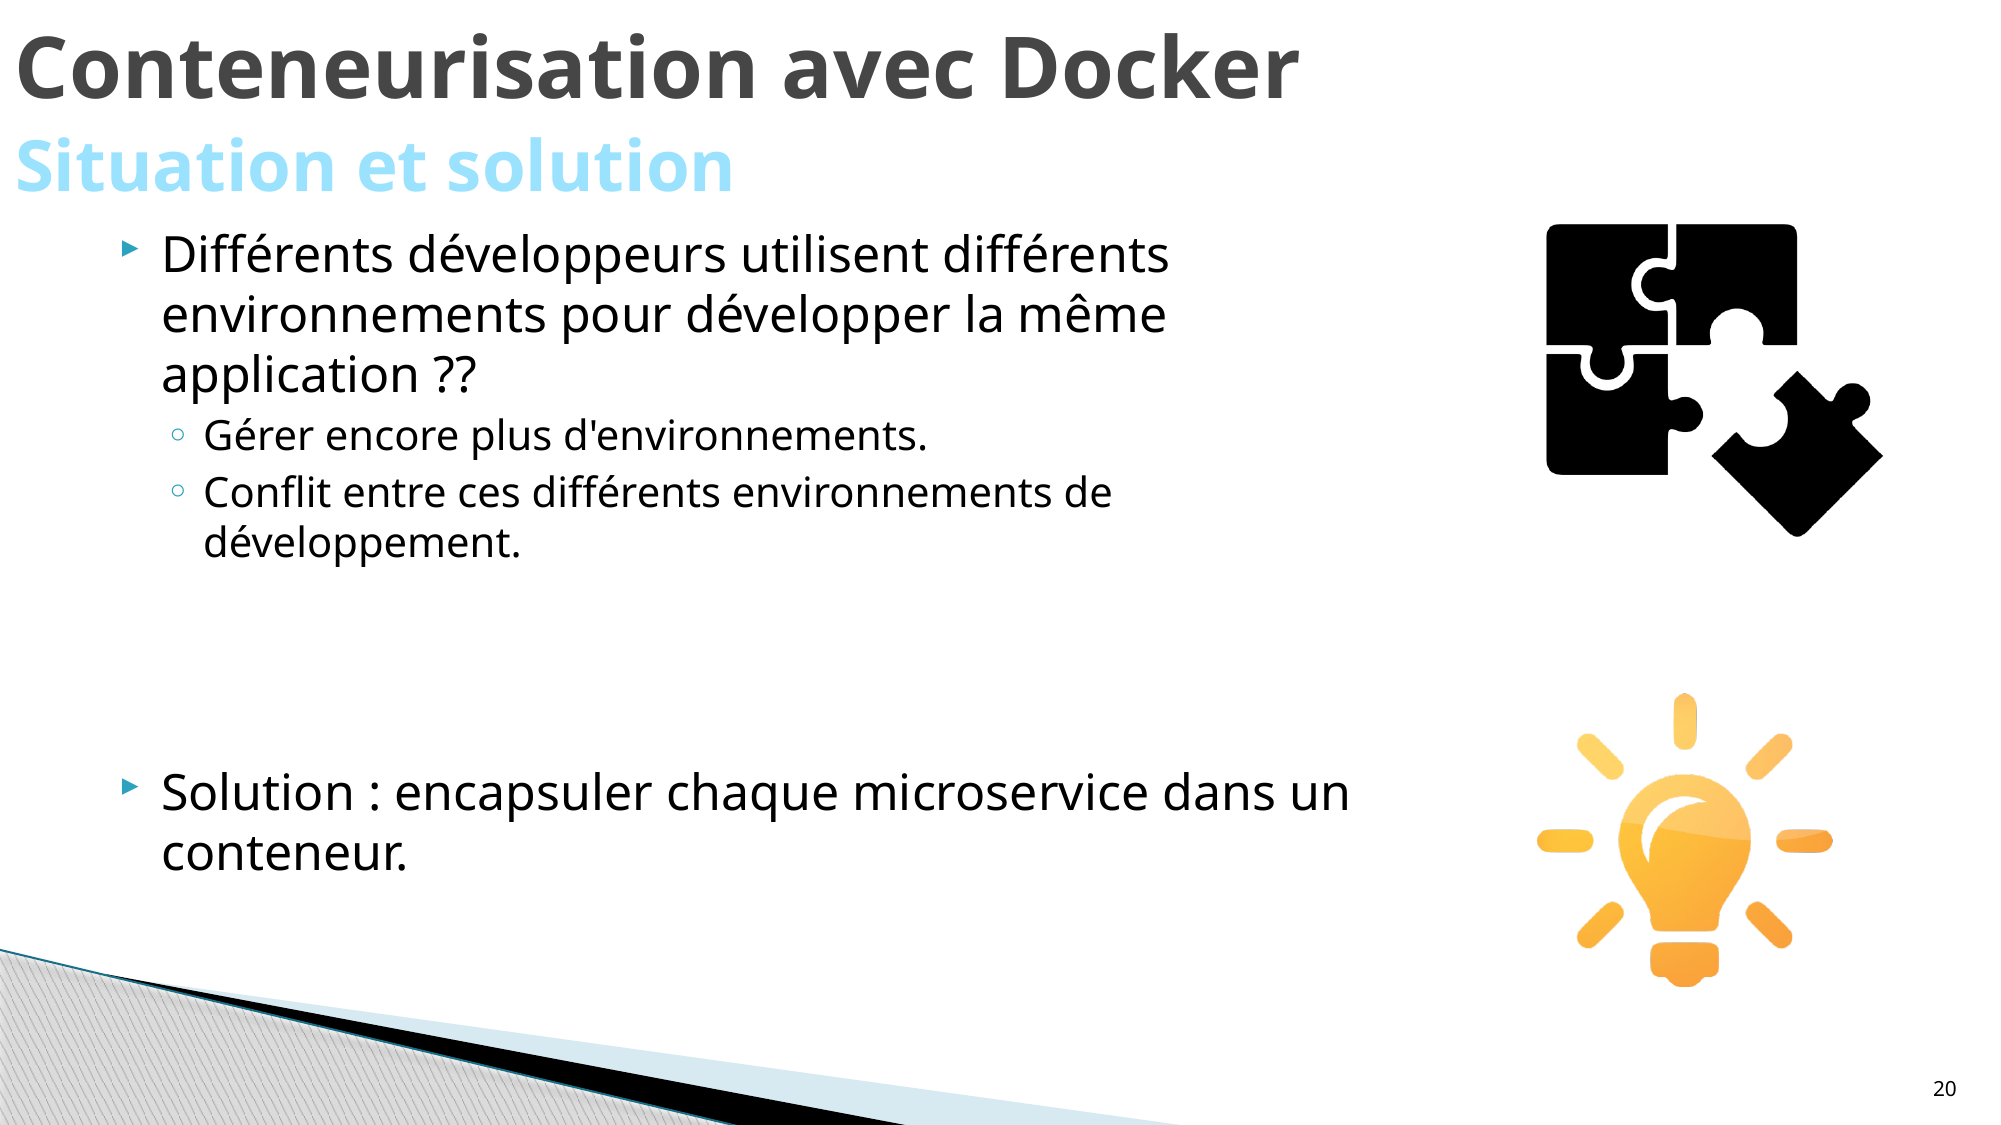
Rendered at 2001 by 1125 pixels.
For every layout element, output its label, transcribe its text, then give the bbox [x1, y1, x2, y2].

picture [1536, 214, 1892, 570]
slide_number 20 [1891, 1051, 1972, 1112]
title Conteneurisation avec Docker [0, 0, 1350, 113]
text_box Situation et solution [0, 113, 1477, 214]
picture [1536, 692, 1833, 988]
list Différents développeurs utilisent différents environnements pour développer la même application ?? Gérer encore plus d'environnements. Conflit entre ces différents environnements de développement. Solution : encapsuler chaque microservice dans un conteneur. [86, 214, 1402, 1012]
